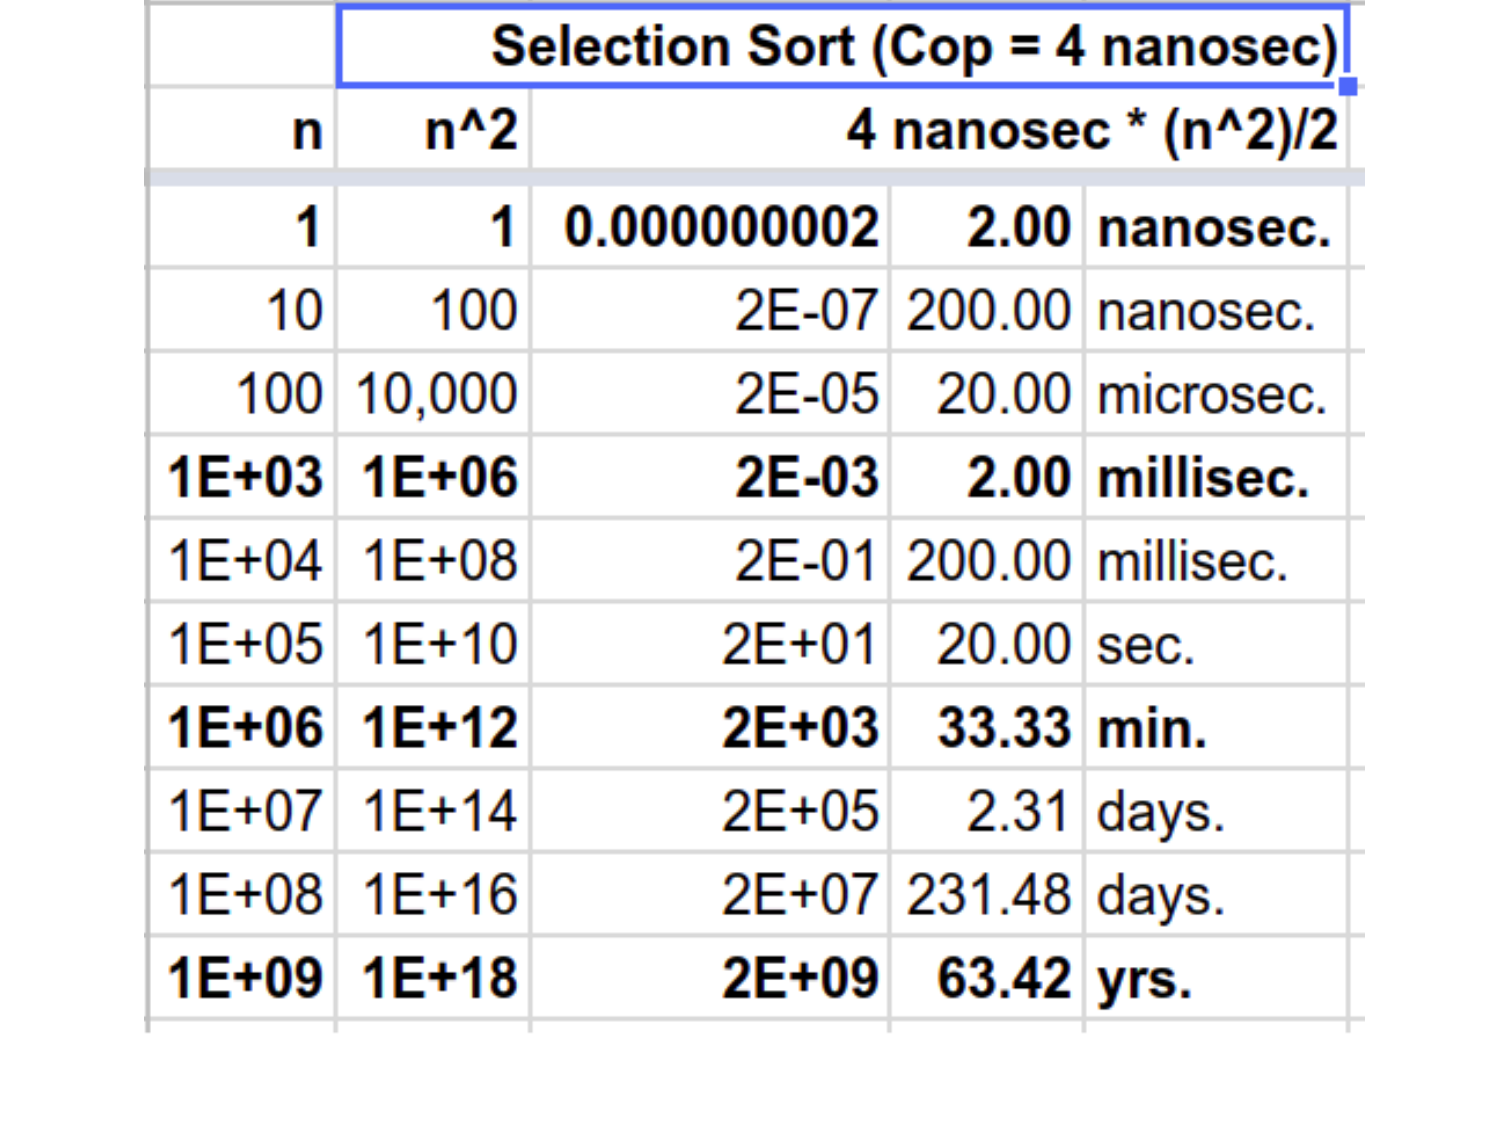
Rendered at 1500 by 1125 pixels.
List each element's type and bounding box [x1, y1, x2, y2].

picture [144, 0, 1366, 1038]
